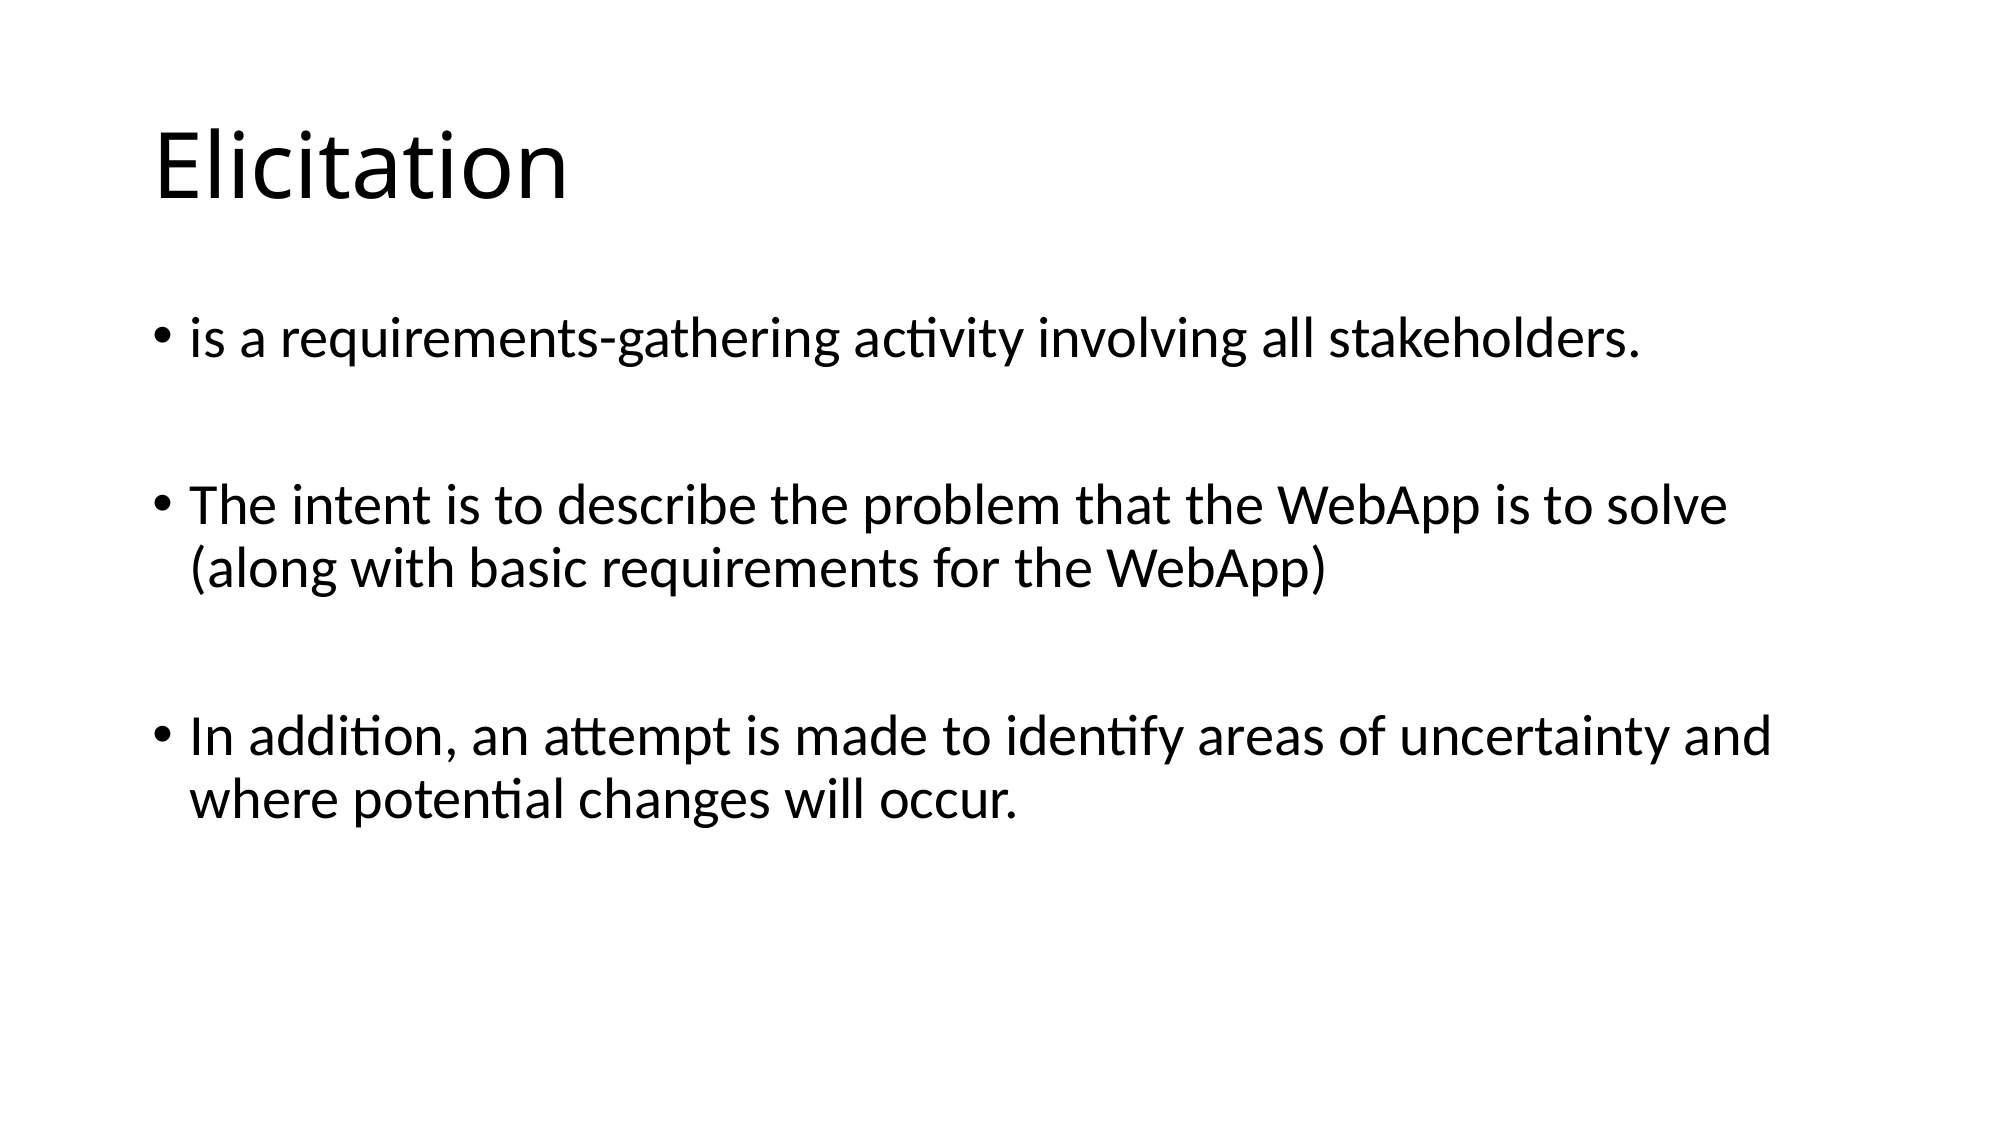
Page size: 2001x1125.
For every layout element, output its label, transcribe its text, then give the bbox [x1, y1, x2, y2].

list is a requirements-gathering activity involving all stakeholders. The intent is to describe the problem that the WebApp is to solve (along with basic requirements for the WebApp) In addition, an attempt is made to identify areas of uncertainty and where potential changes will occur. [137, 299, 1863, 1014]
title Elicitation [137, 59, 1863, 278]
